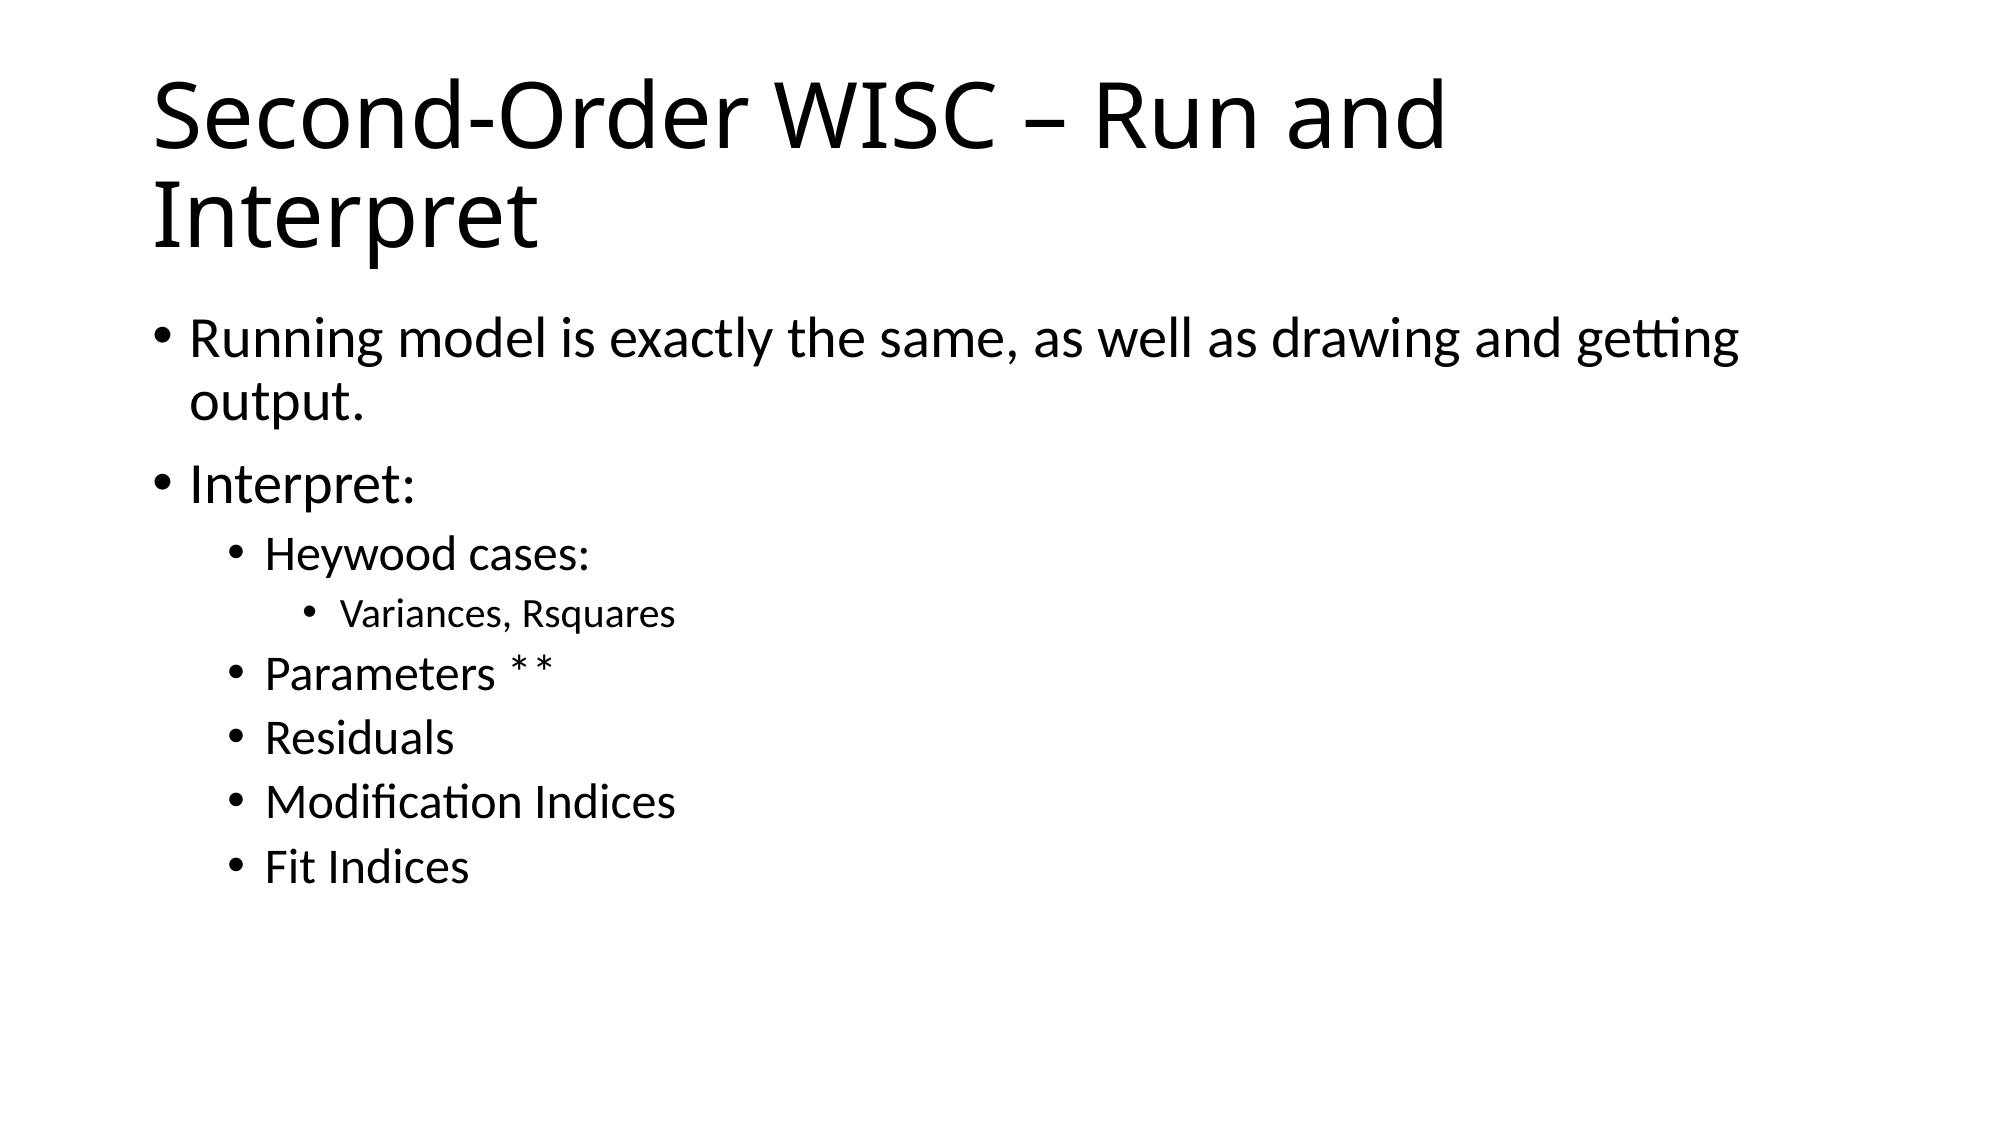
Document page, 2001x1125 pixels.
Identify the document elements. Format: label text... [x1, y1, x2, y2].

list Running model is exactly the same, as well as drawing and getting output. Interpret: Heywood cases: Variances, Rsquares Parameters ** Residuals Modification Indices Fit Indices [137, 299, 1863, 1014]
title Second-Order WISC – Run and Interpret [137, 59, 1863, 278]
